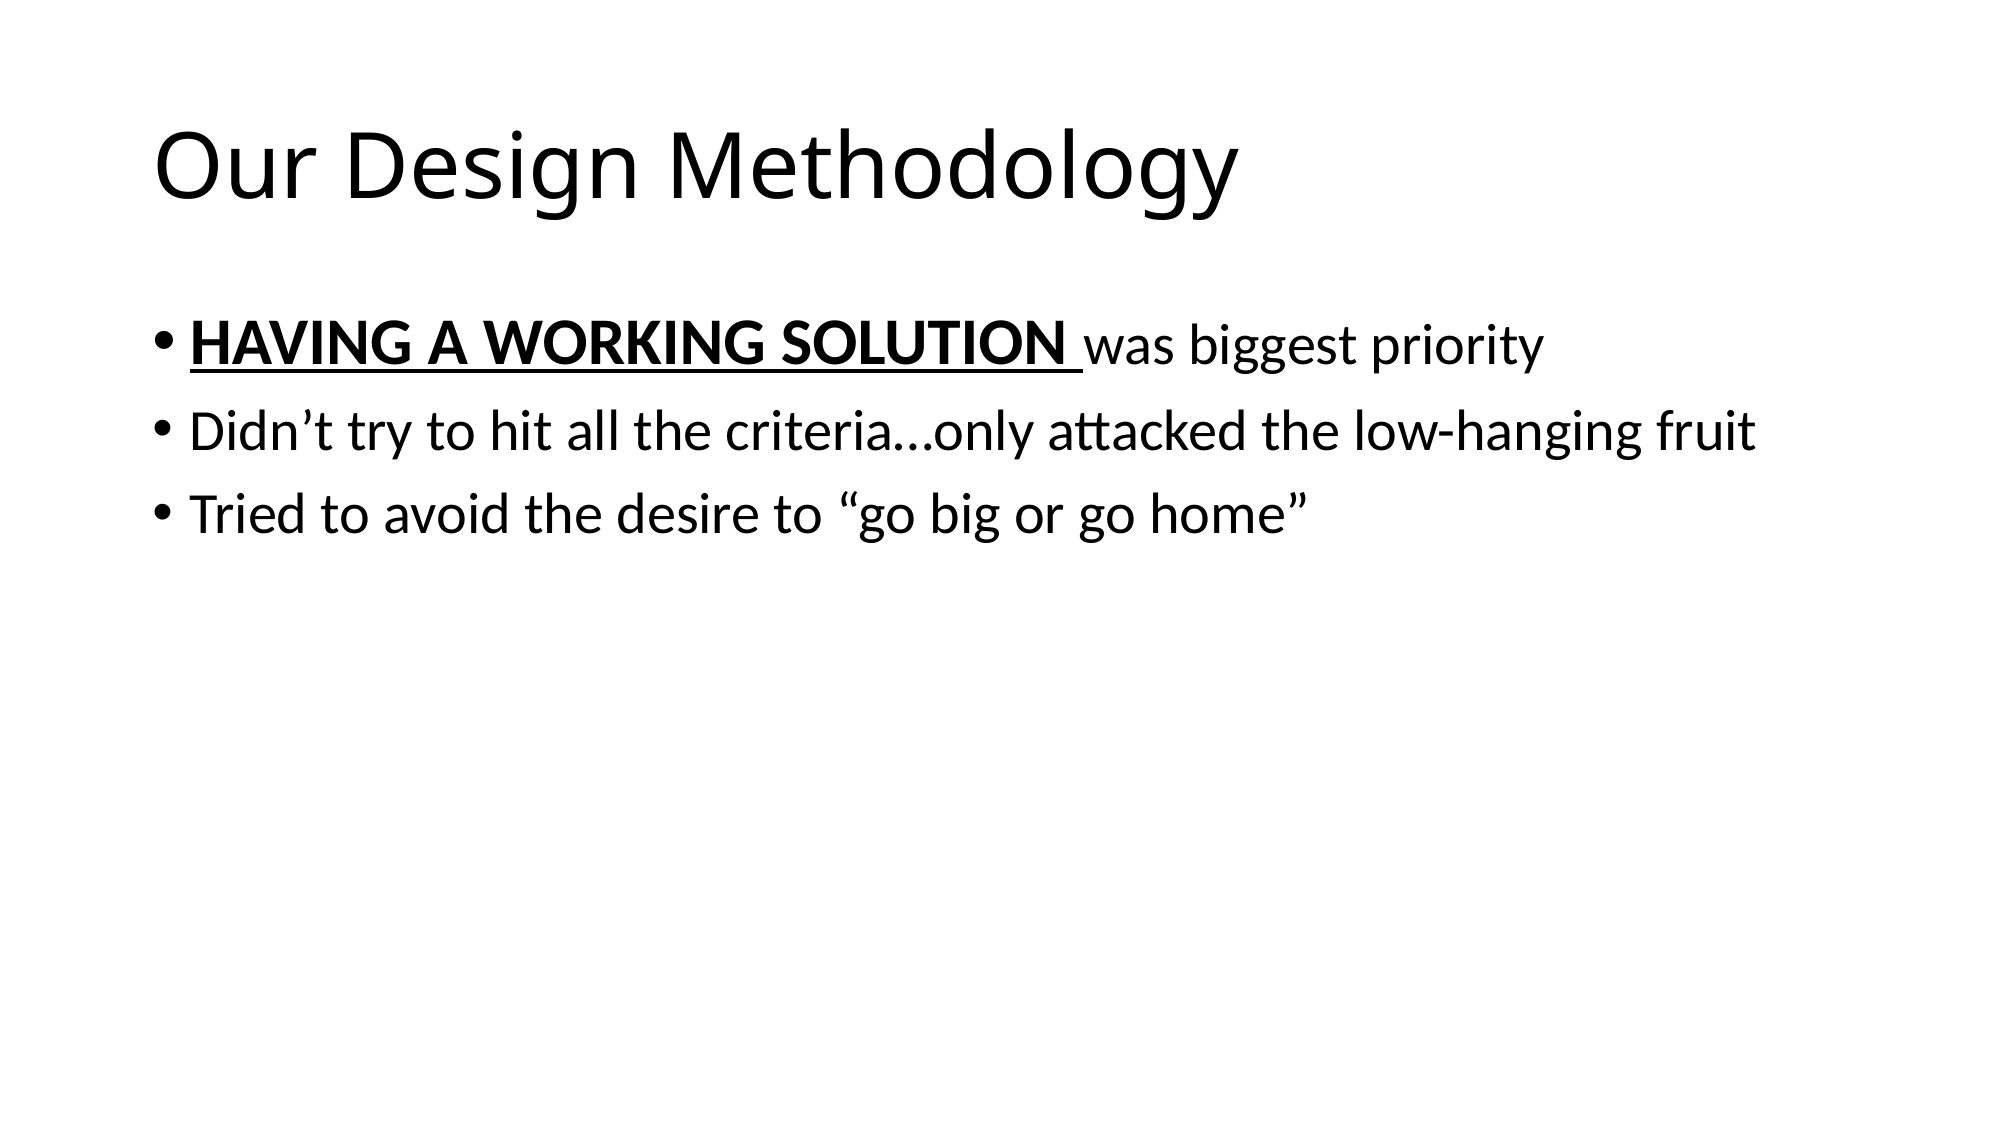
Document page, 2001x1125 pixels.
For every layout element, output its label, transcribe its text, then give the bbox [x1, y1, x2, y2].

title Our Design Methodology [137, 59, 1863, 278]
list HAVING A WORKING SOLUTION was biggest priority Didn’t try to hit all the criteria…only attacked the low-hanging fruit Tried to avoid the desire to “go big or go home” [137, 299, 1863, 1014]
